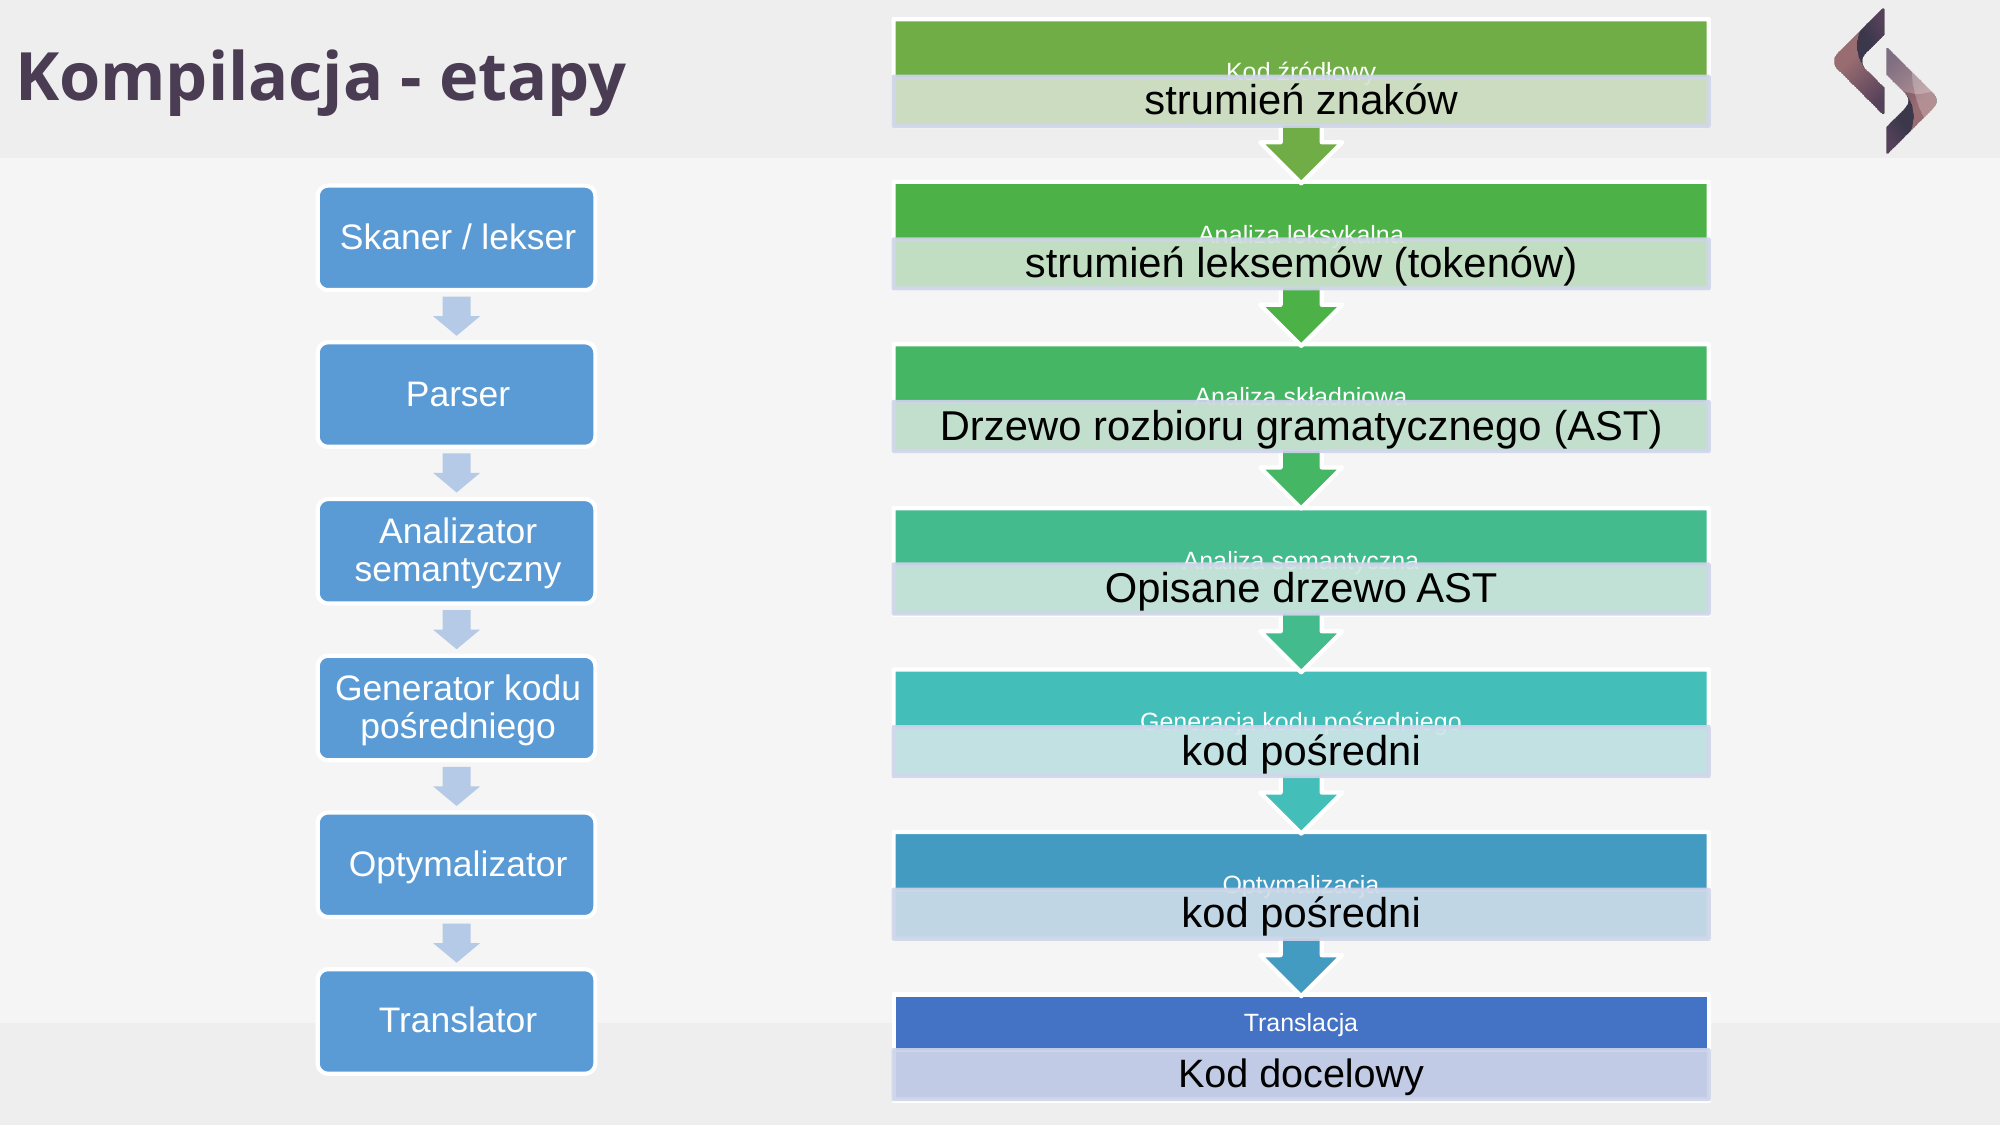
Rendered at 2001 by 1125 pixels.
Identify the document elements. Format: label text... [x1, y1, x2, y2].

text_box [137, 184, 776, 1075]
picture [1787, 0, 2001, 166]
title Kompilacja - etapy [0, 0, 1788, 158]
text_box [893, 18, 1709, 1102]
